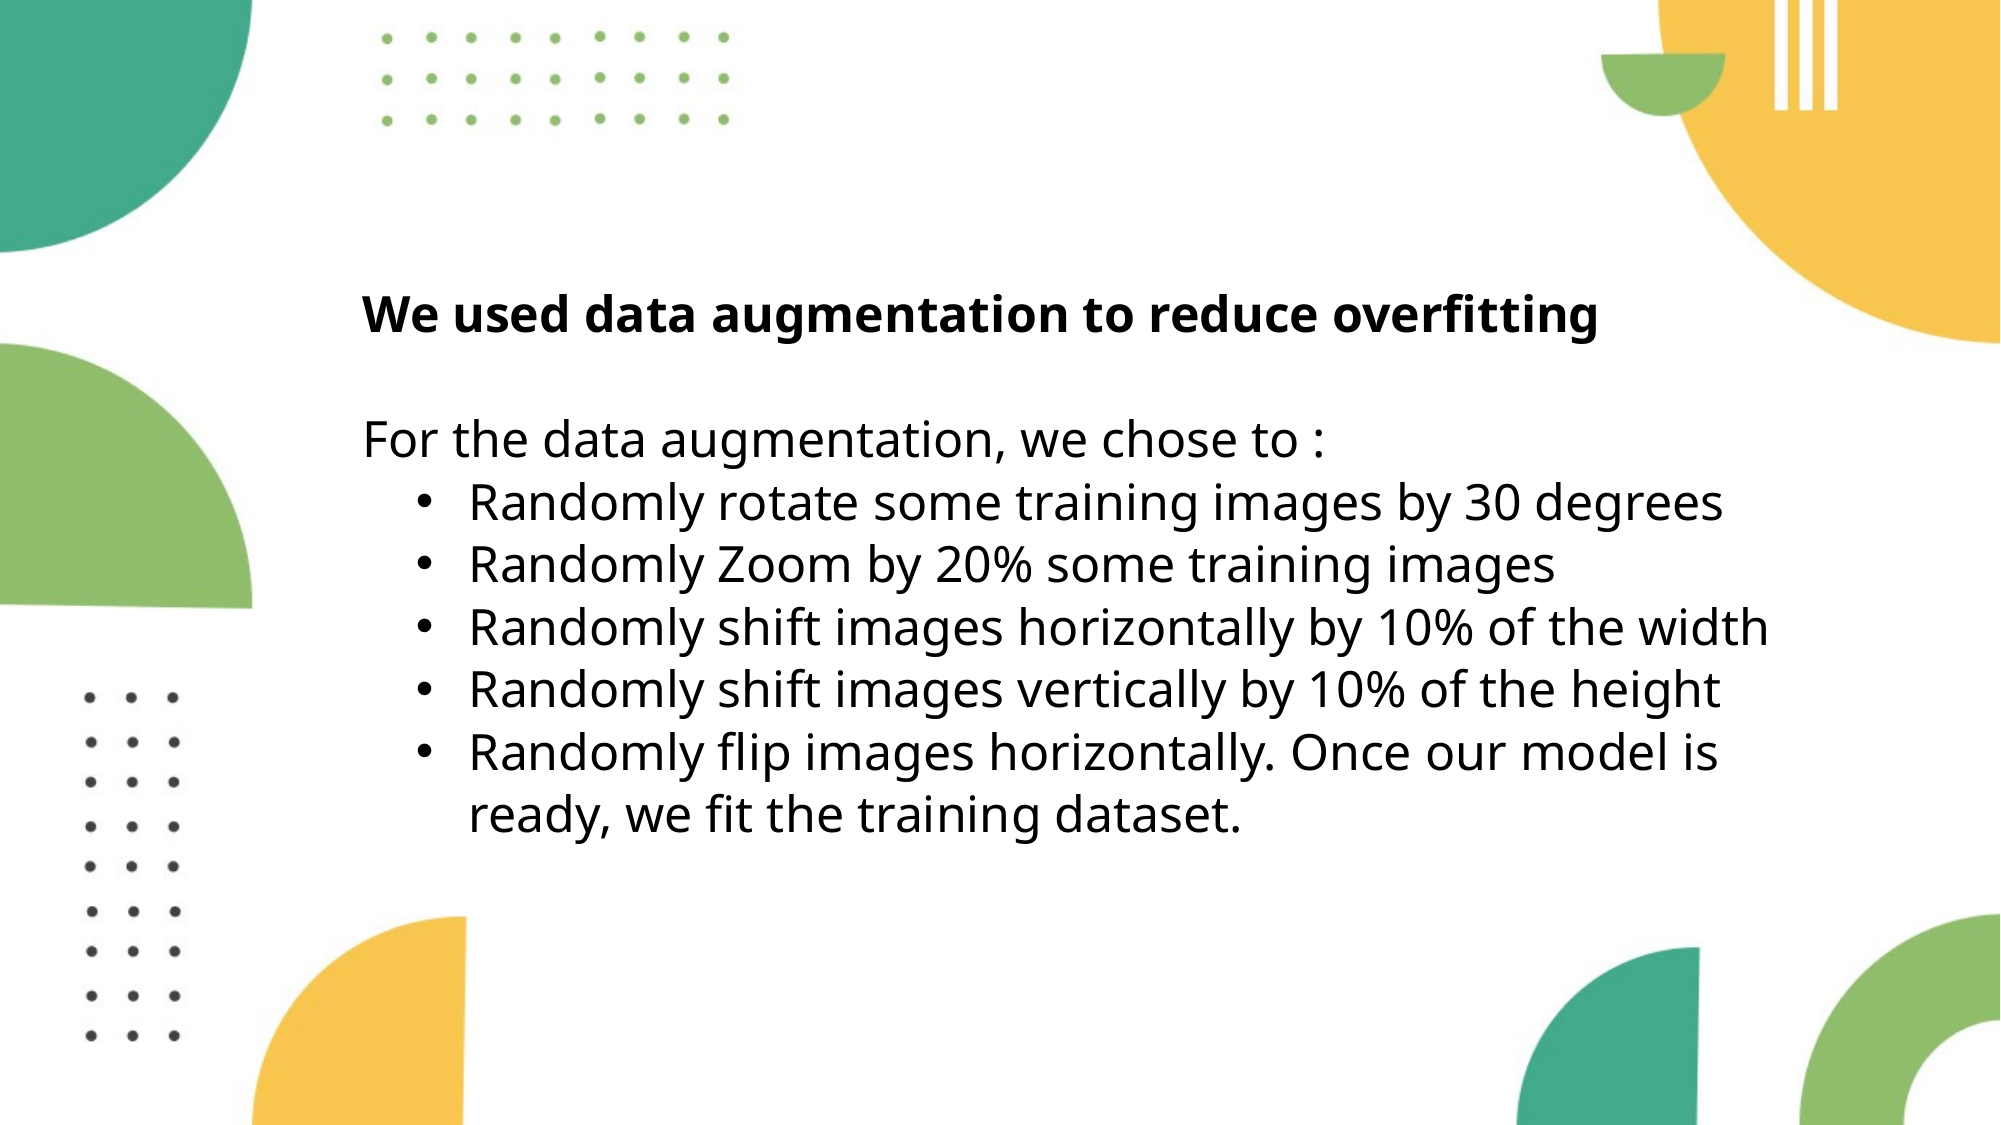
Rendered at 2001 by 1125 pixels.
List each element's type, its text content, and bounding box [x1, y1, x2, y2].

text_box We used data augmentation to reduce overfitting For the data augmentation, we chose to : Randomly rotate some training images by 30 degrees Randomly Zoom by 20% some training images Randomly shift images horizontally by 10% of the width Randomly shift images vertically by 10% of the height Randomly flip images horizontally. Once our model is ready, we fit the training dataset. [347, 273, 1871, 851]
picture [0, 0, 2001, 1125]
